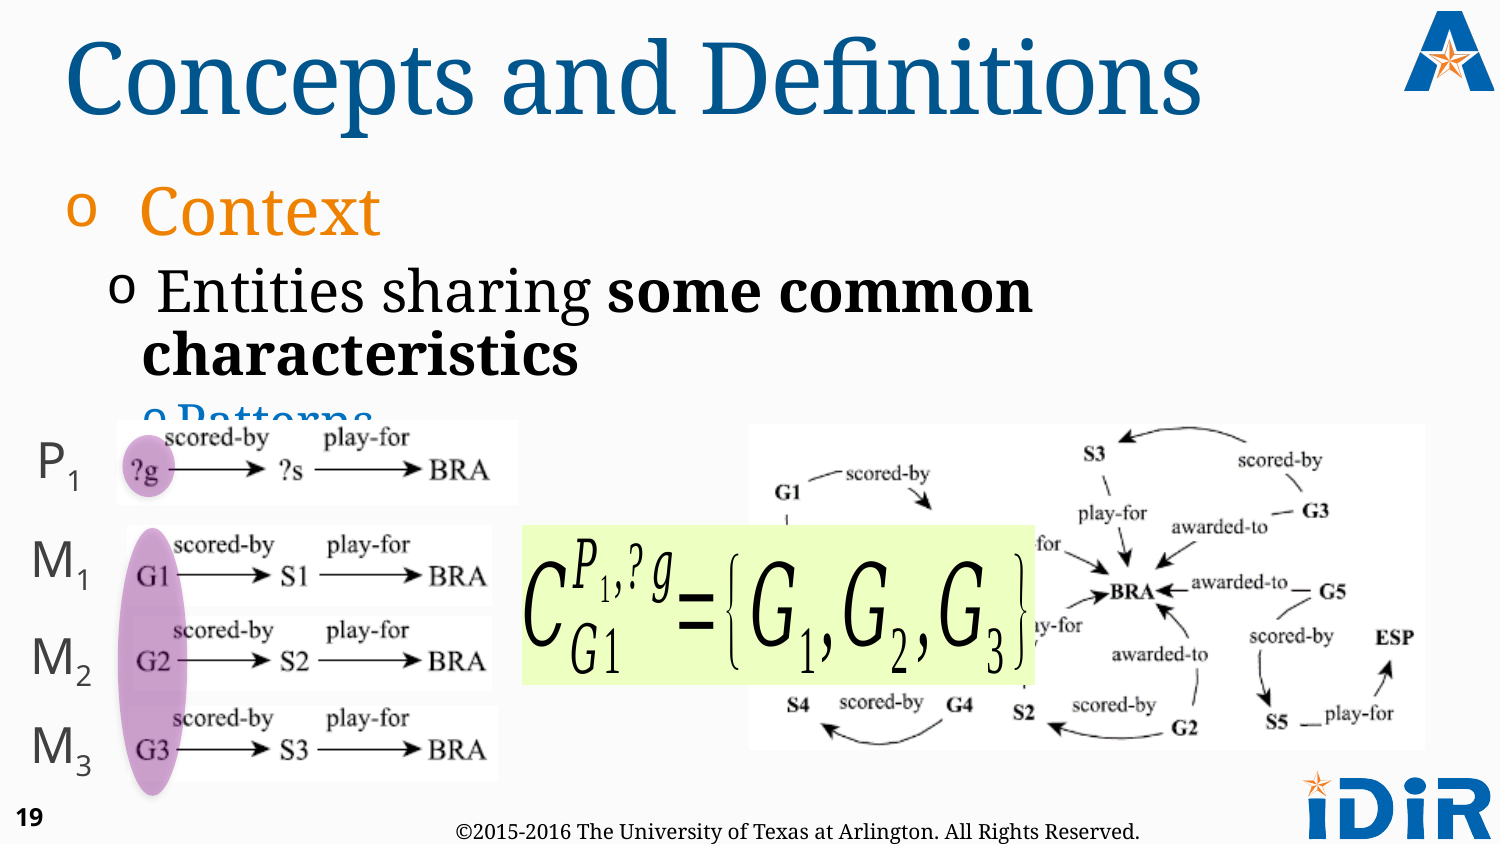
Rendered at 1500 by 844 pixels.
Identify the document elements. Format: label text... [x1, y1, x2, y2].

text_box [141, 790, 164, 797]
picture [1404, 11, 1495, 91]
text_box M2 [30, 624, 93, 693]
picture [1301, 769, 1495, 844]
text_box [116, 592, 187, 738]
slide_number 19 [0, 796, 350, 842]
picture [127, 525, 493, 606]
title Concepts and Definitions [63, 28, 1436, 139]
list Context Entities sharing some common characteristics Patterns [63, 178, 1436, 396]
picture [749, 424, 1426, 750]
text_box P1 [36, 429, 83, 498]
picture [133, 615, 493, 692]
text_box M1 [30, 527, 93, 596]
picture [117, 419, 519, 505]
picture [128, 706, 498, 781]
text_box M3 [30, 713, 93, 783]
